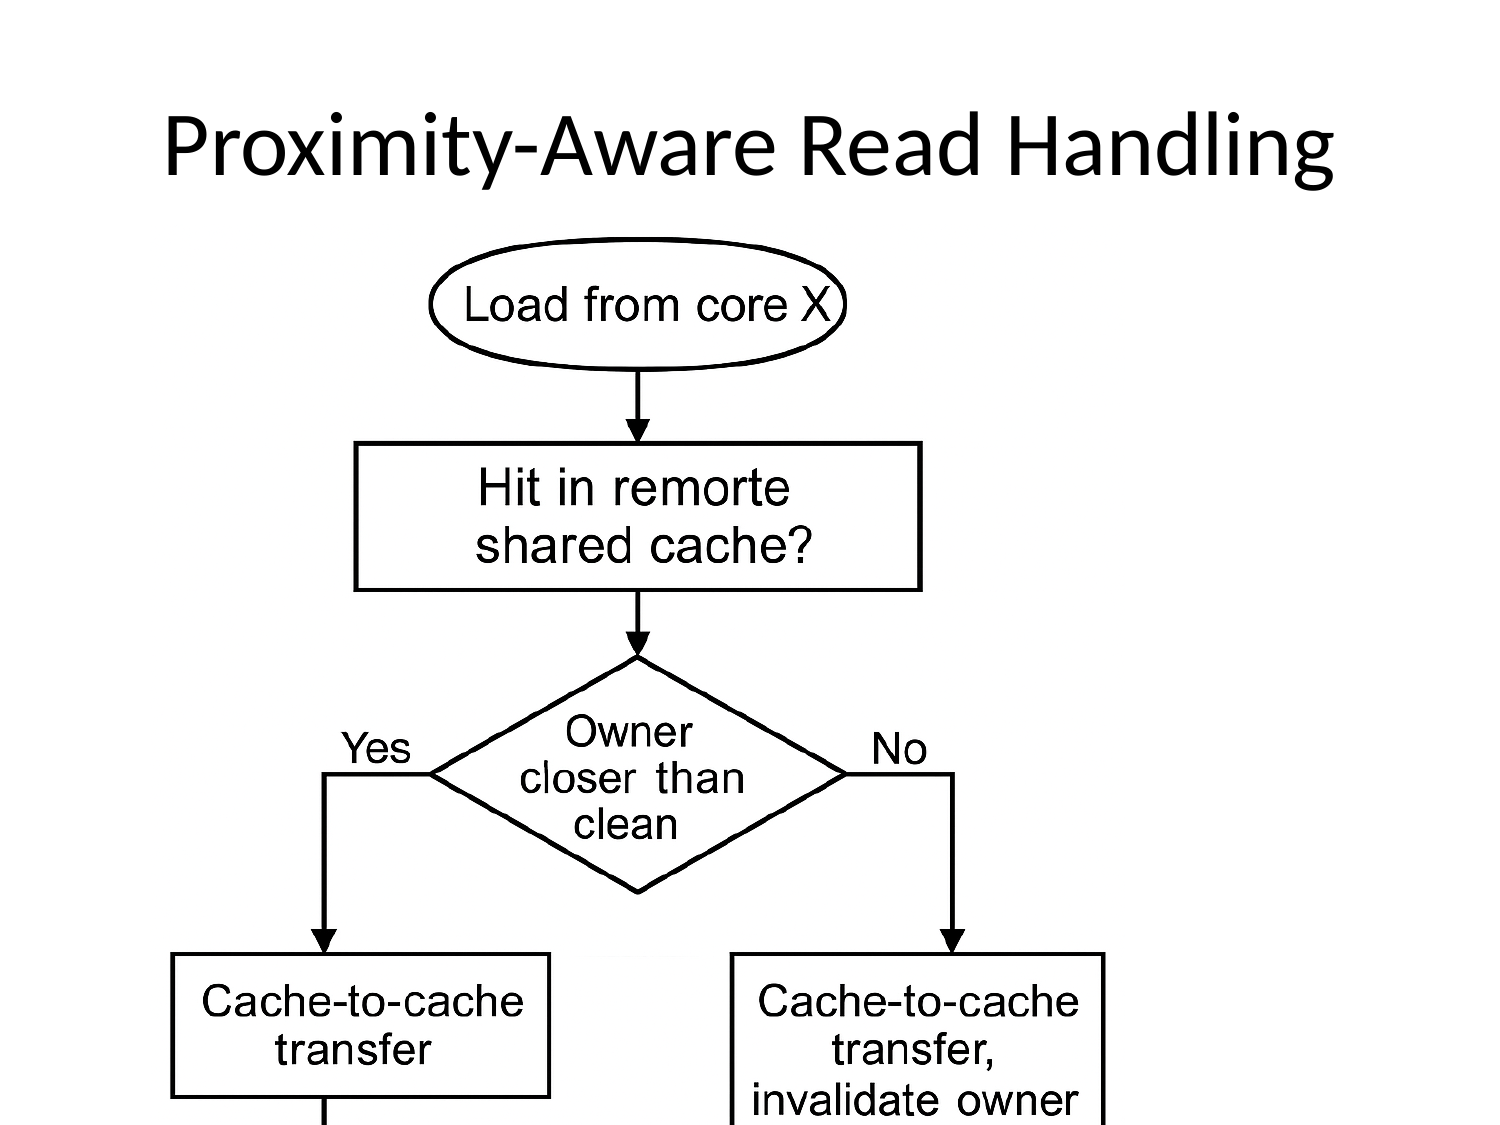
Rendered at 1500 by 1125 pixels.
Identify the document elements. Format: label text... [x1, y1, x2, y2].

picture [149, 224, 1126, 1125]
title Proximity-Aware Read Handling [75, 45, 1425, 233]
